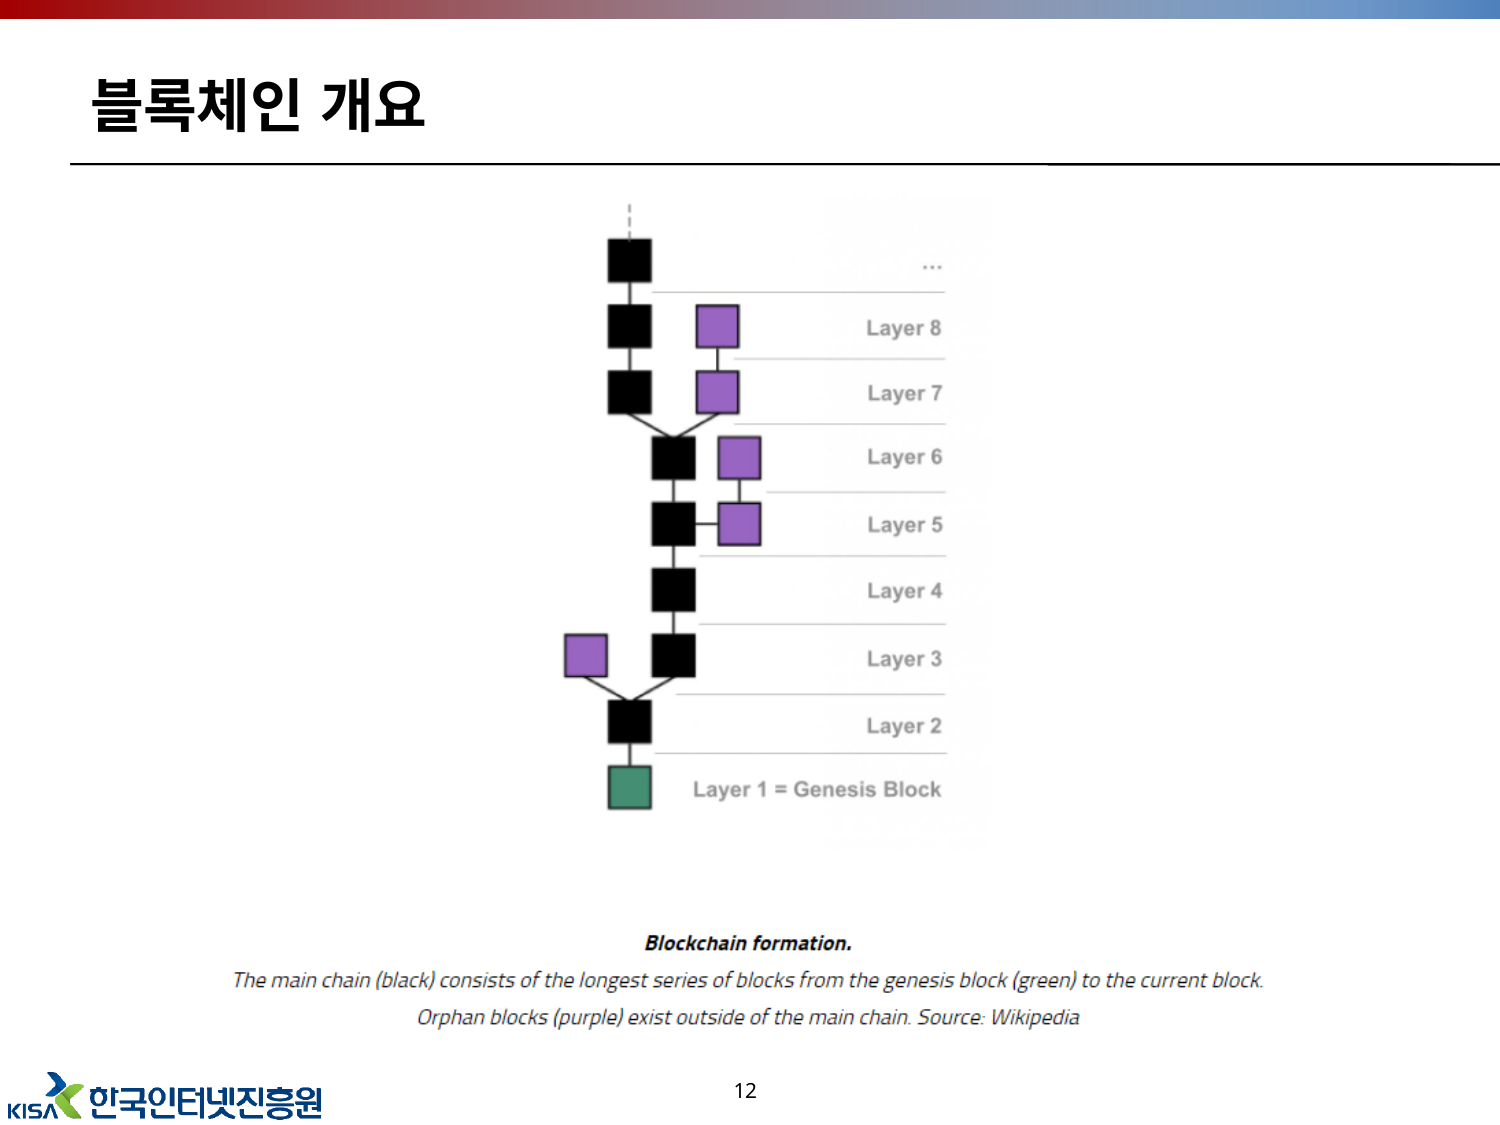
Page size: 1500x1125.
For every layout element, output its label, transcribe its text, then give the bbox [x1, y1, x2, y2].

picture [0, 1066, 327, 1125]
picture [227, 193, 1273, 1041]
slide_number 12 [587, 1070, 904, 1118]
title 블록체인 개요 [75, 45, 1477, 164]
